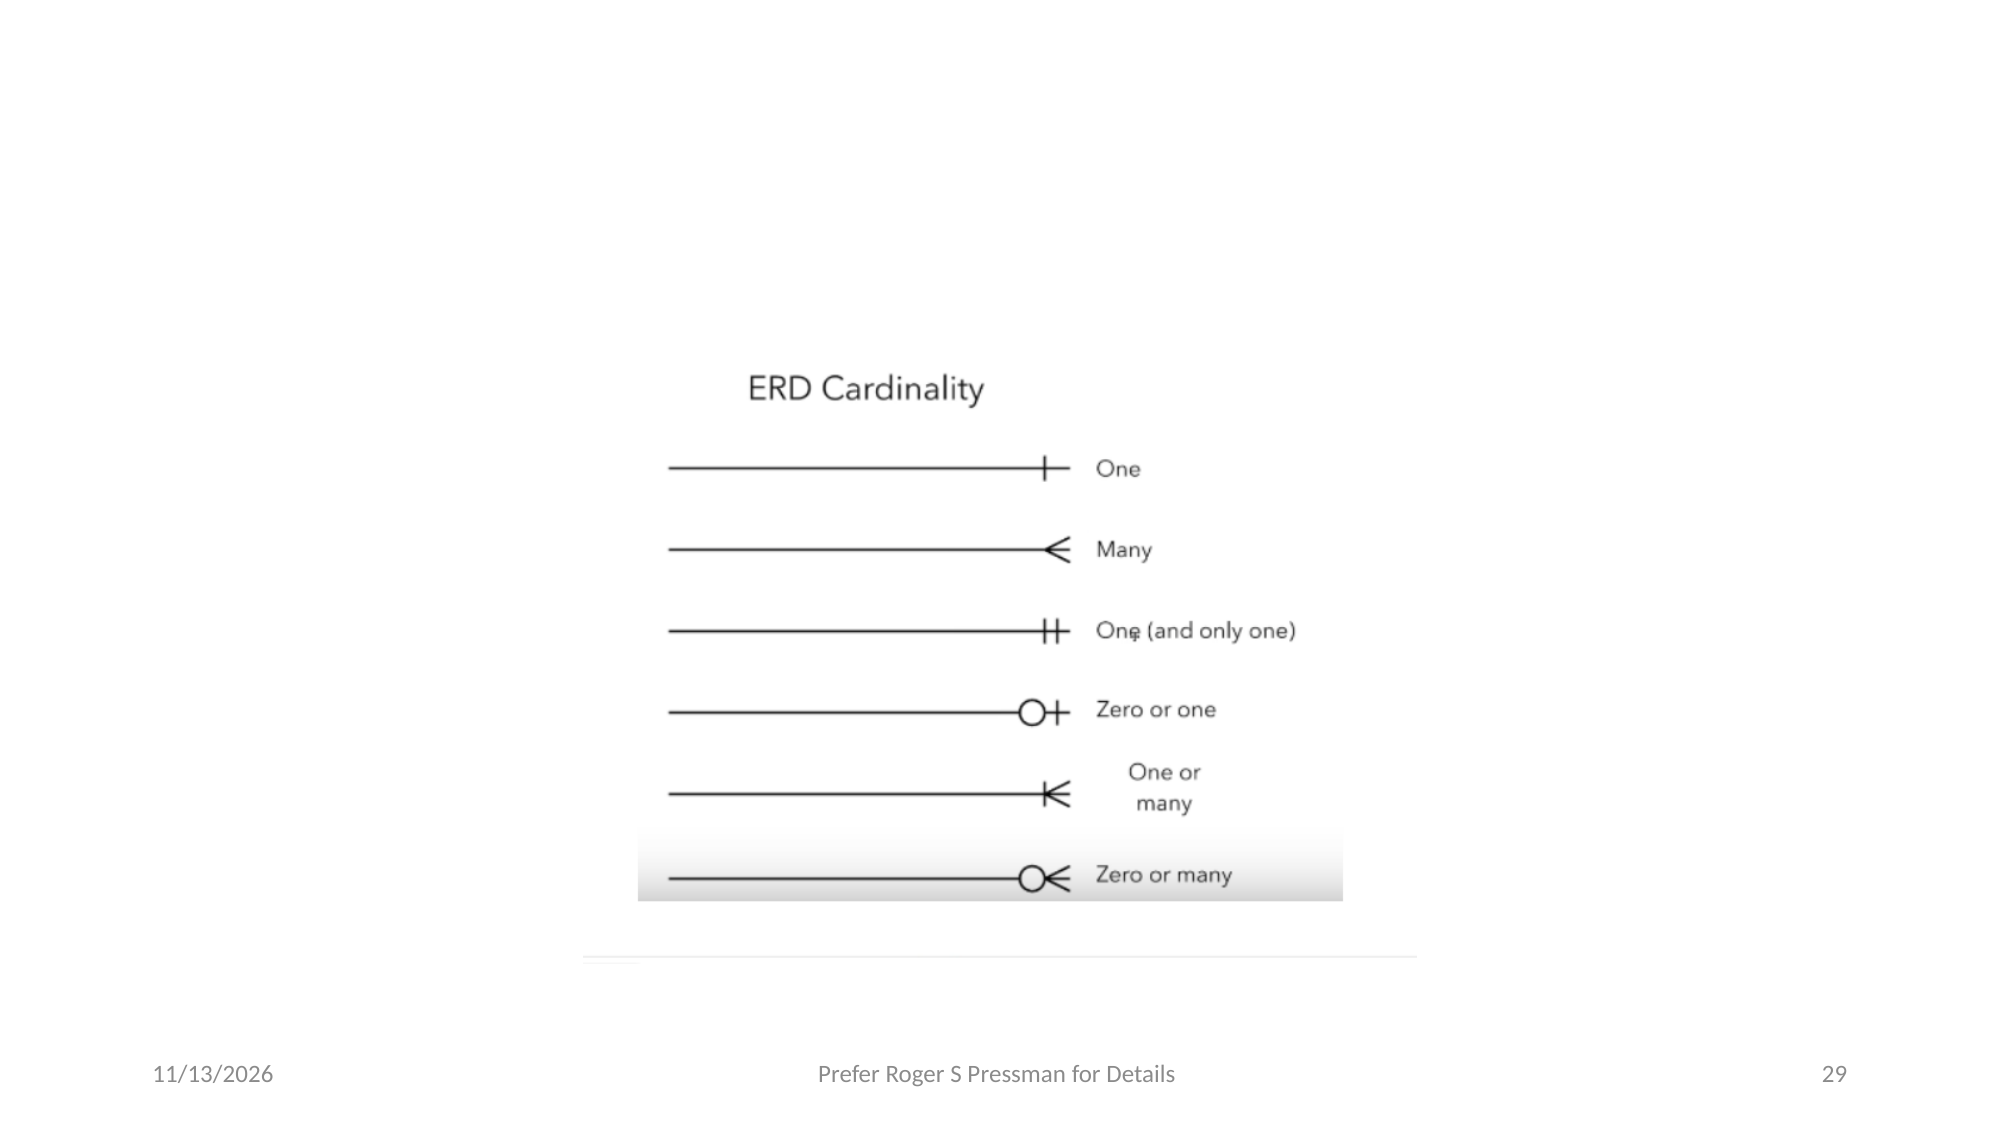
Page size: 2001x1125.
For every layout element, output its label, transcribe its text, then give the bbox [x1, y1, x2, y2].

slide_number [137, 1042, 588, 1103]
slide_number 29 [1412, 1042, 1863, 1103]
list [583, 348, 1417, 964]
footer Prefer Roger S Pressman for Details [662, 1042, 1338, 1103]
